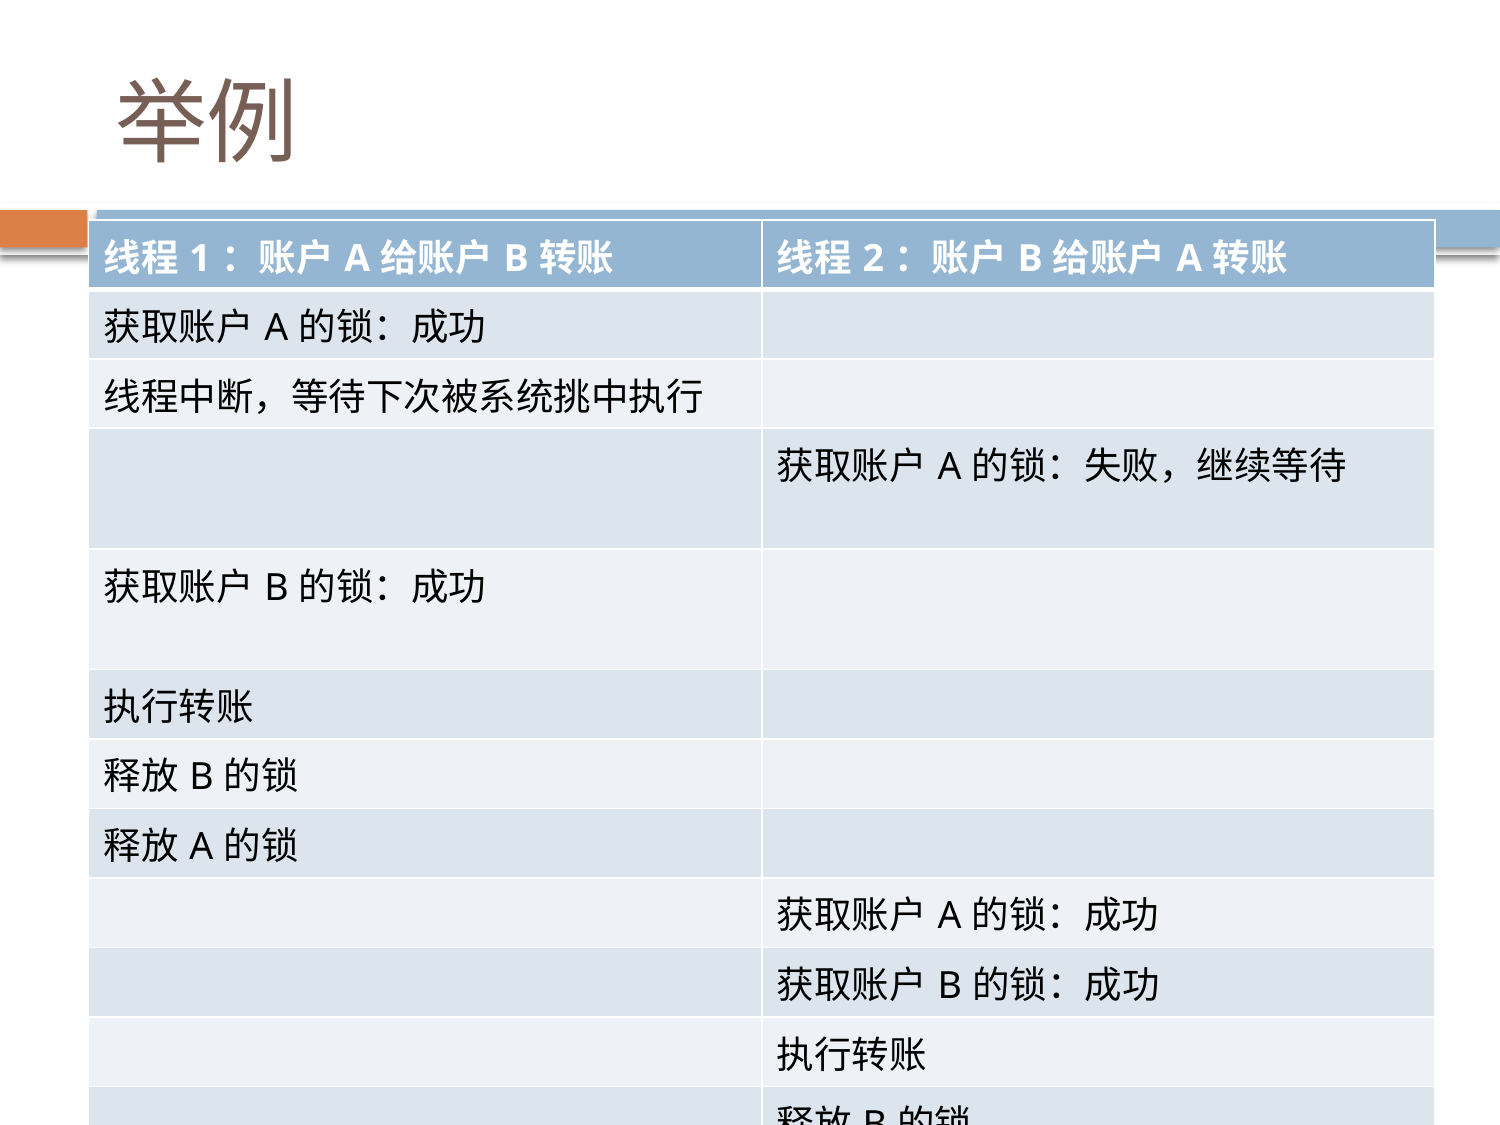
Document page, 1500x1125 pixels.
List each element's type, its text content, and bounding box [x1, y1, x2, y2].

title 举例 [100, 37, 1438, 200]
table_cell 获取账户A的锁：失败，继续等待 [763, 429, 1434, 548]
table_cell [89, 879, 761, 947]
table_cell 线程中断，等待下次被系统挑中执行 [89, 360, 761, 427]
table_cell [763, 670, 1434, 738]
table_cell 释放B的锁 [763, 1087, 1434, 1125]
table_cell 释放A的锁 [89, 809, 761, 877]
table_cell [89, 429, 761, 548]
table_cell 获取账户A的锁：成功 [89, 292, 761, 358]
table_cell 获取账户B的锁：成功 [763, 948, 1434, 1016]
table_cell [89, 948, 761, 1016]
table_cell 执行转账 [89, 670, 761, 738]
table_cell [763, 360, 1434, 427]
table_header 线程1：账户A给账户B转账 [89, 221, 761, 287]
table_cell 执行转账 [763, 1018, 1434, 1086]
table_cell 释放B的锁 [89, 740, 761, 808]
table_header 线程2：账户B给账户A转账 [763, 221, 1434, 287]
table_cell [763, 292, 1434, 358]
table_cell 获取账户B的锁：成功 [89, 550, 761, 669]
table_cell [89, 1018, 761, 1086]
table_cell [763, 809, 1434, 877]
table_cell [763, 550, 1434, 669]
table_cell 获取账户A的锁：成功 [763, 879, 1434, 947]
table_cell [89, 1087, 761, 1125]
table_cell [763, 740, 1434, 808]
